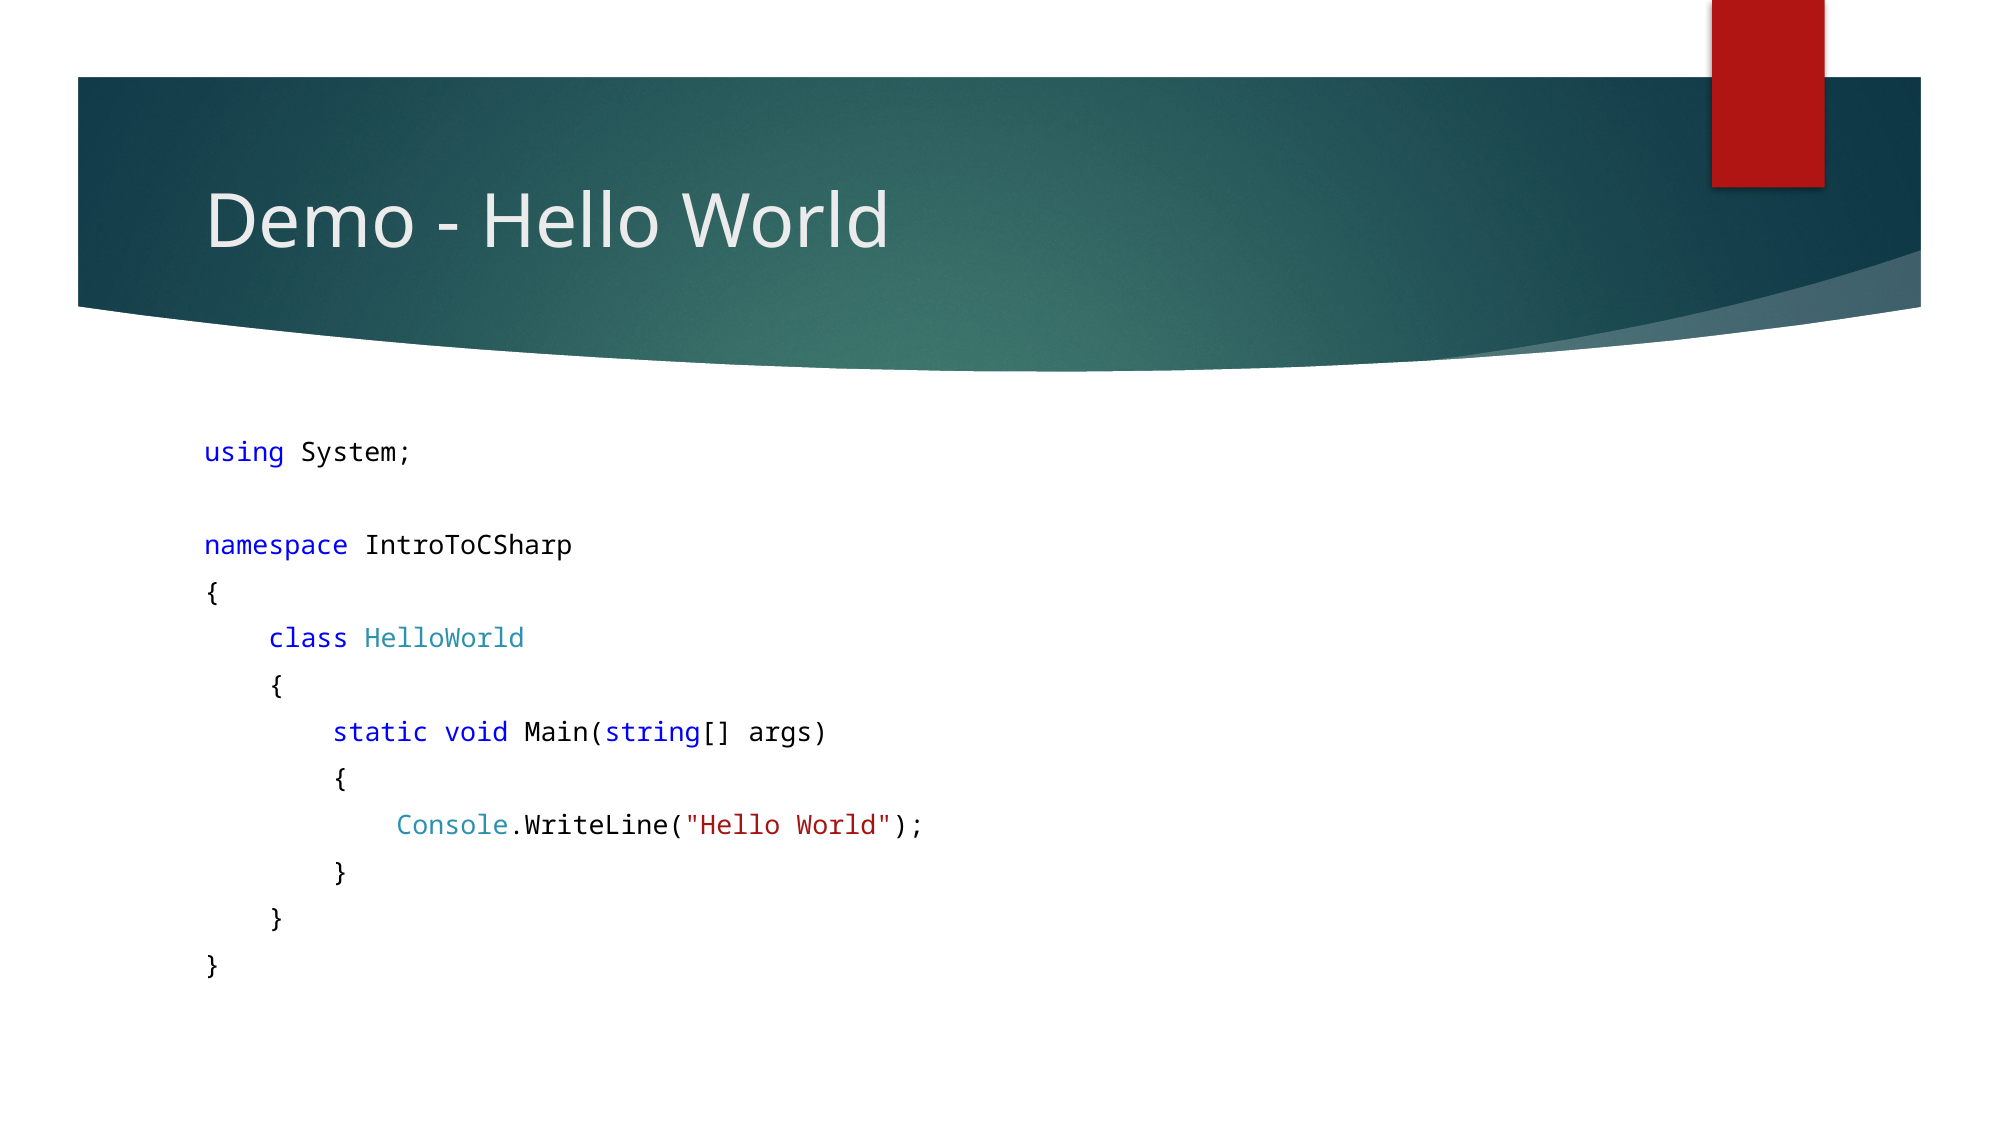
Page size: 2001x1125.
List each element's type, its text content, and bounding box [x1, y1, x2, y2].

title Demo - Hello World [189, 159, 1638, 276]
list using System; namespace IntroToCSharp { class HelloWorld { static void Main(string[] args) { Console.WriteLine("Hello World"); } } } [189, 427, 1638, 988]
